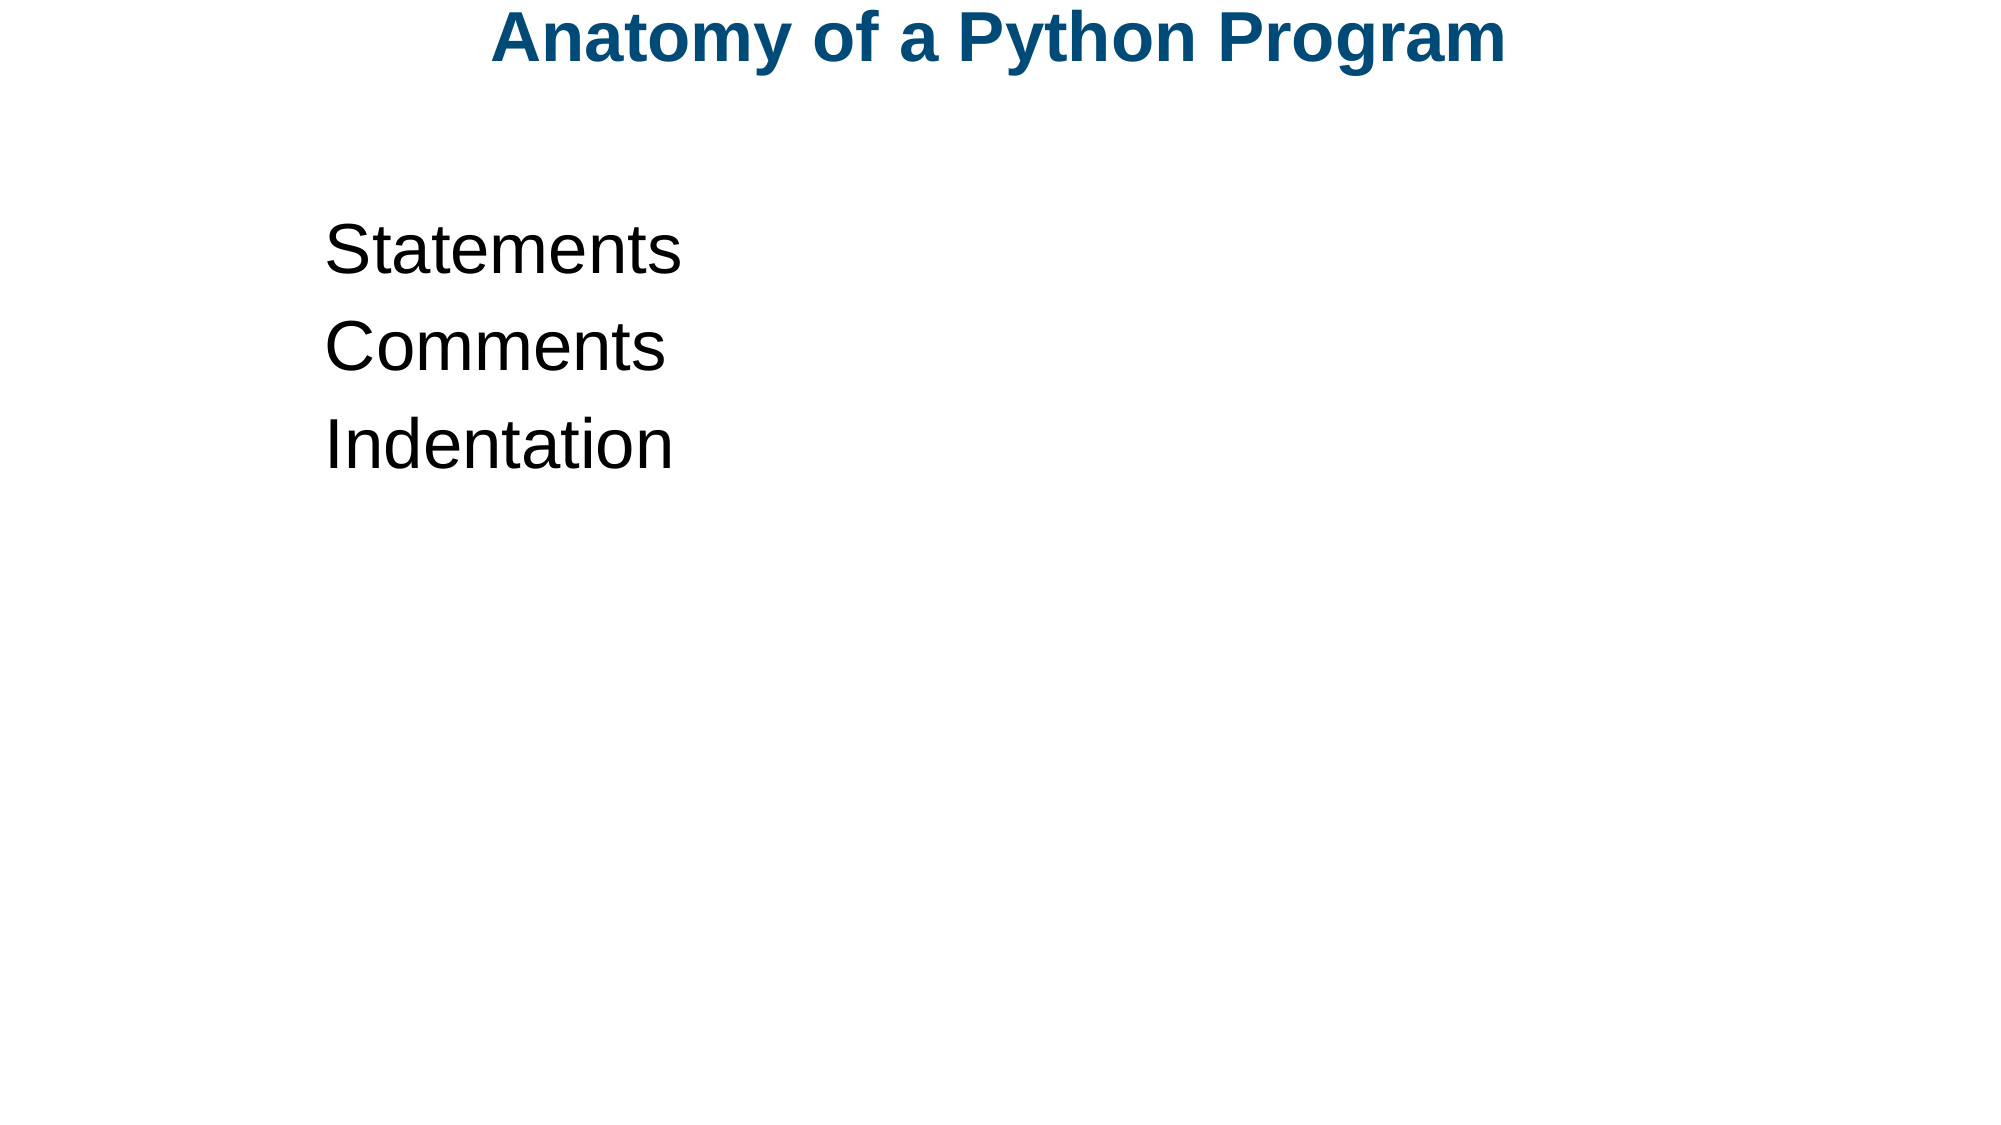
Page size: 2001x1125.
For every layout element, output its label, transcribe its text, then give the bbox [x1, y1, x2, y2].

list Statements Comments Indentation [324, 212, 1700, 1038]
title Anatomy of a Python Program [362, 0, 1638, 212]
